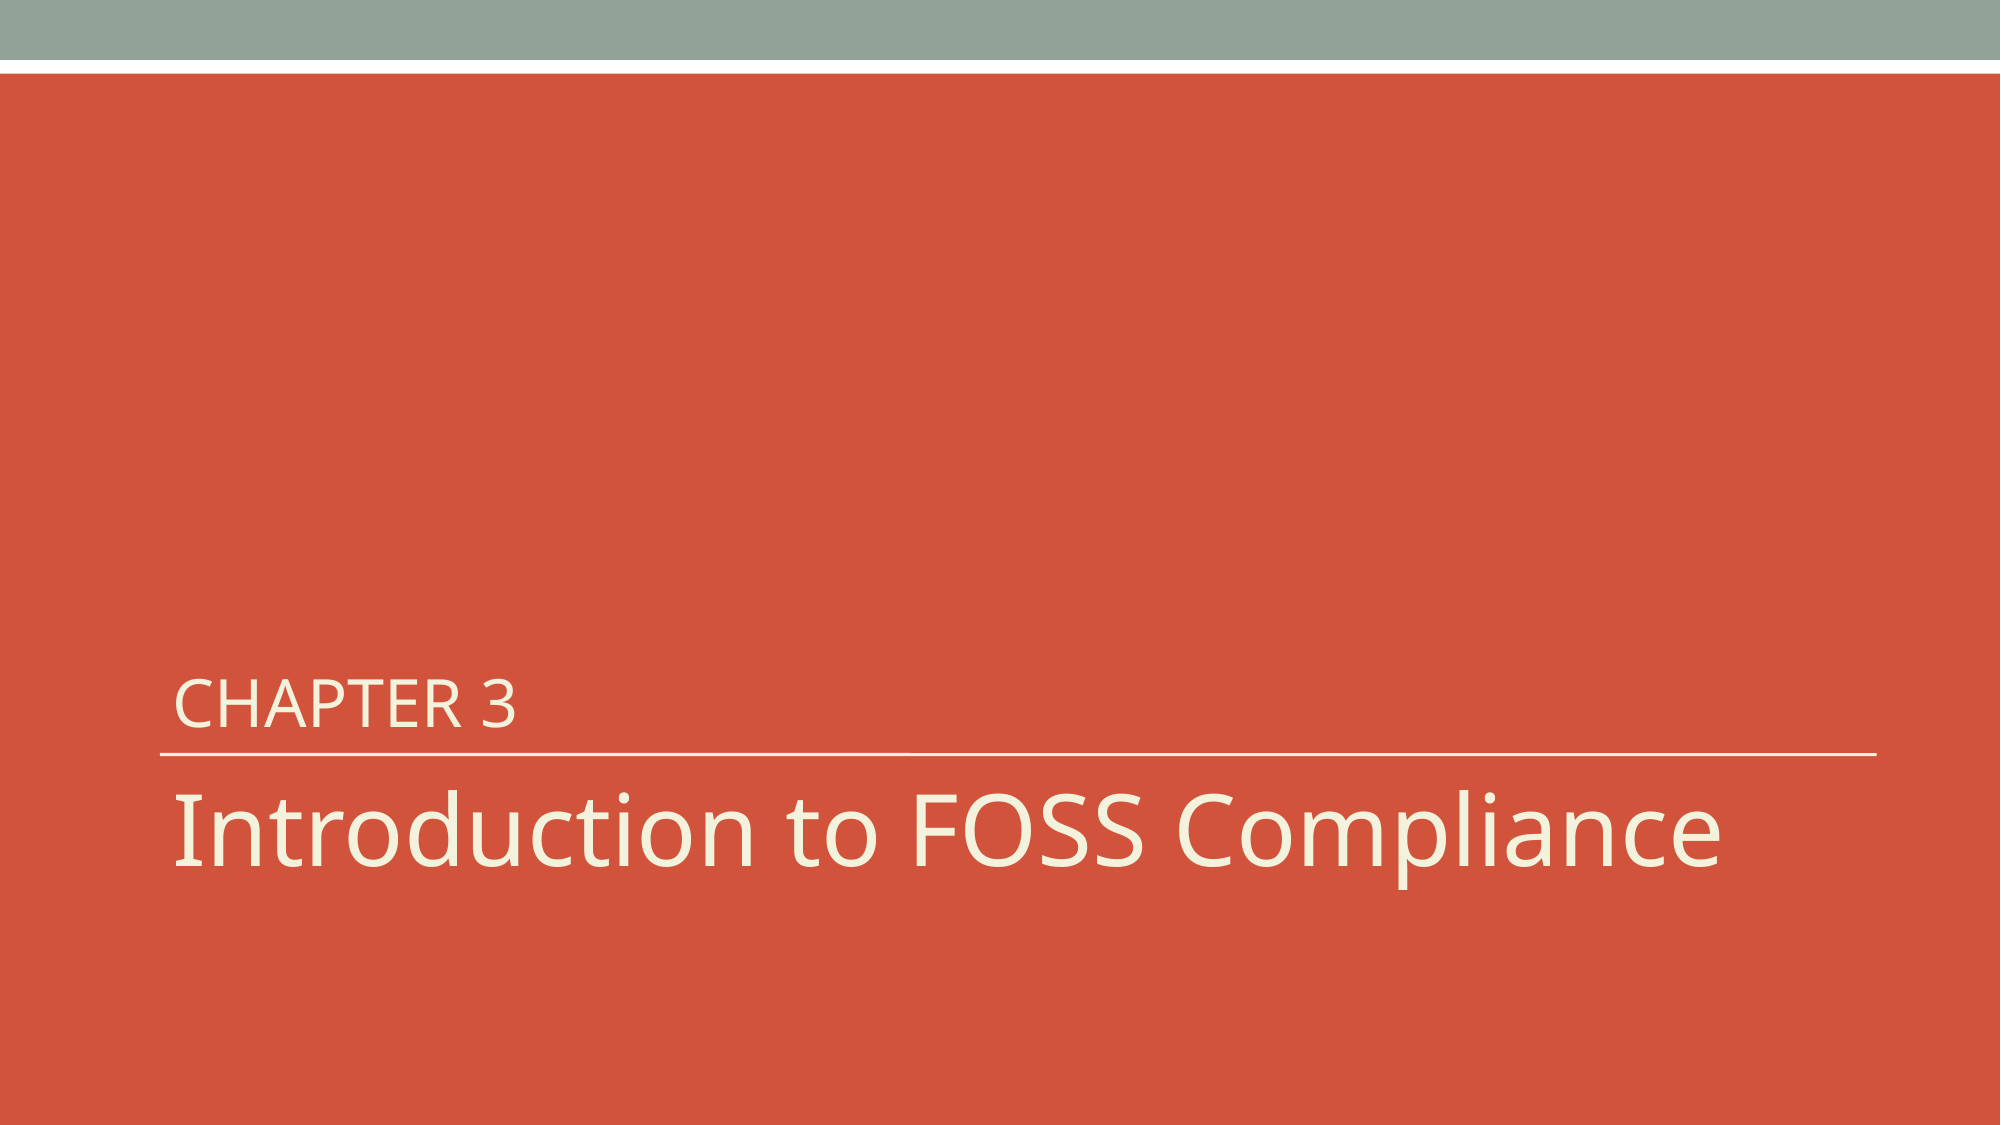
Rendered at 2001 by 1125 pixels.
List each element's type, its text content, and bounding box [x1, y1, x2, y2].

text_box Introduction to FOSS Compliance [157, 758, 1858, 1005]
text_box CHAPTER 3 [157, 387, 1858, 749]
